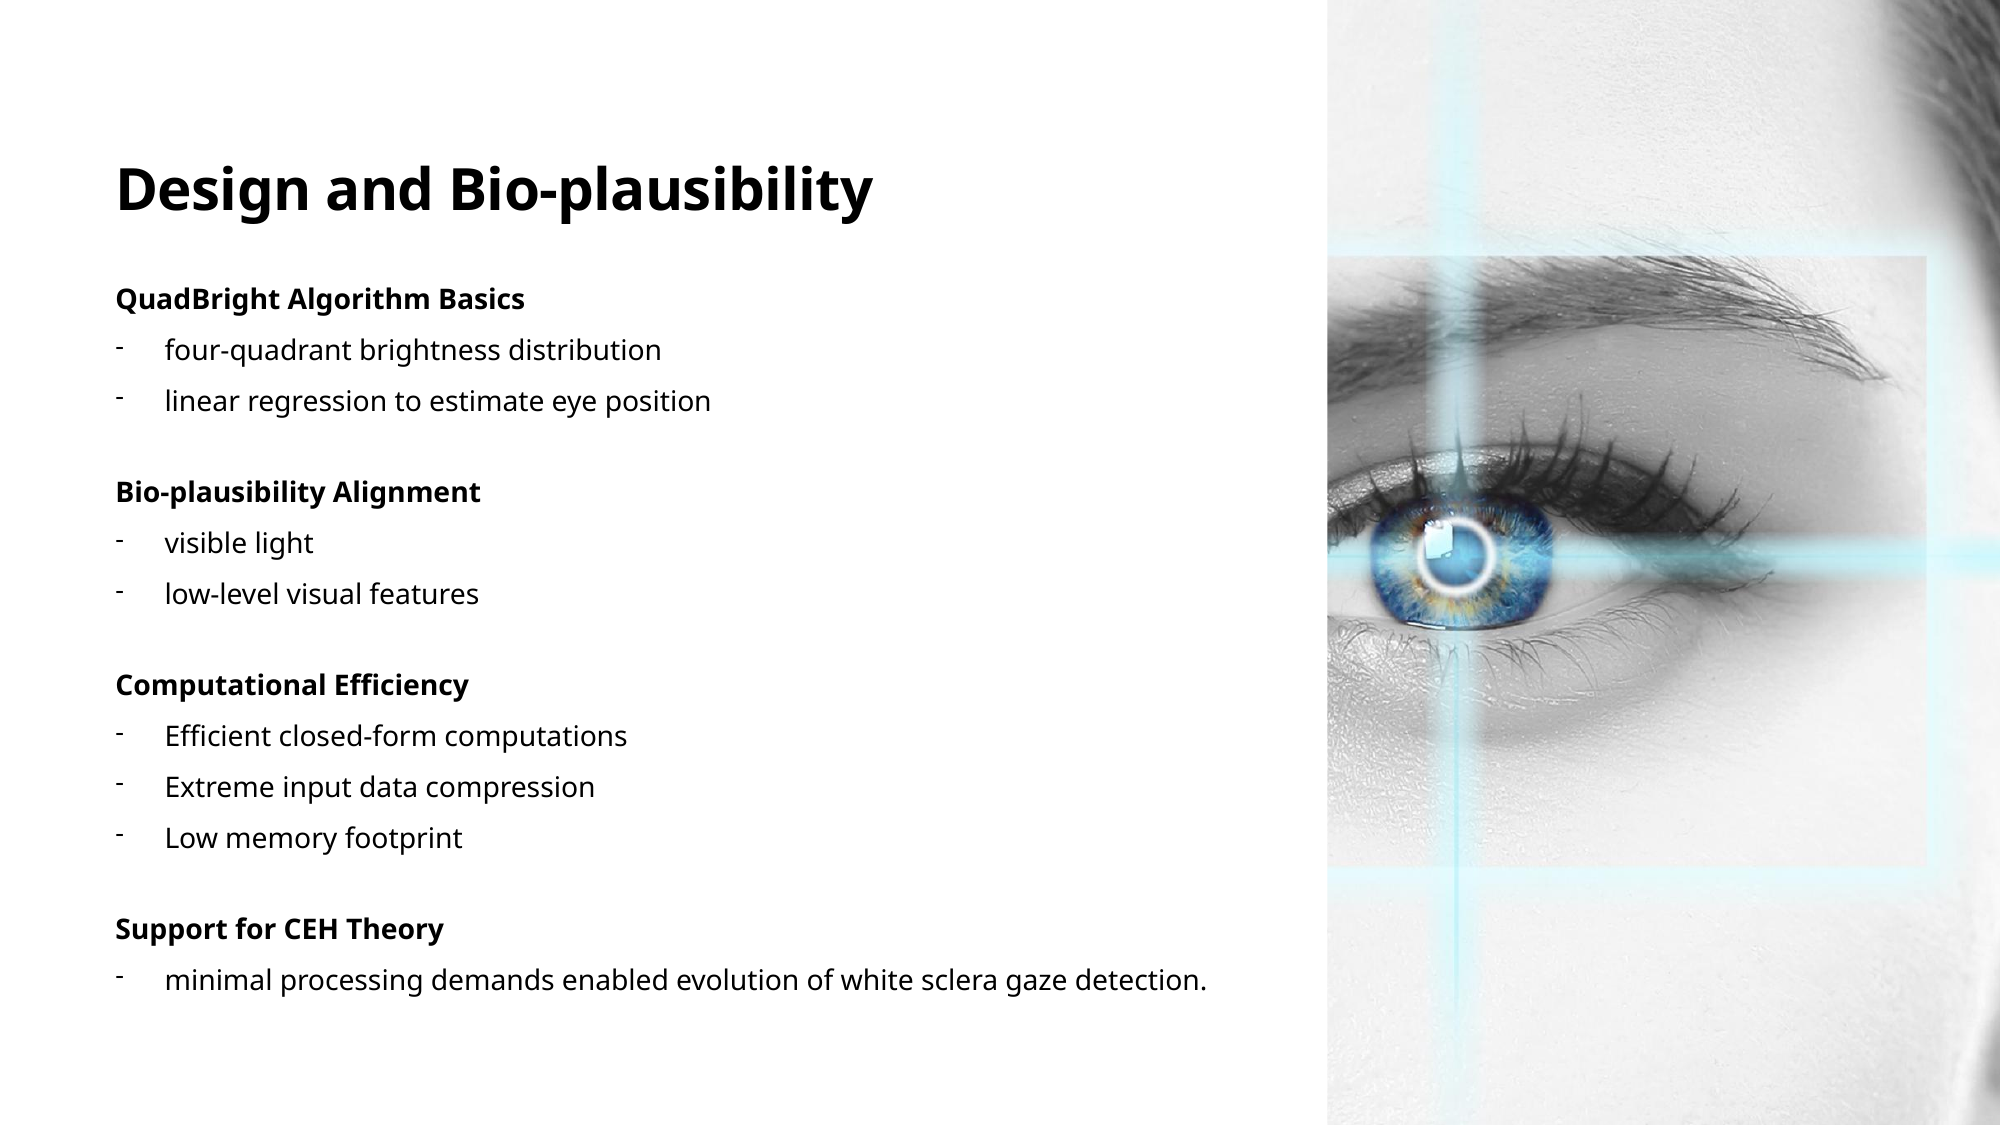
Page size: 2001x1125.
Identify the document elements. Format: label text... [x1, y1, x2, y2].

title Design and Bio-plausibility [100, 78, 1226, 231]
list QuadBright Algorithm Basics four-quadrant brightness distribution linear regression to estimate eye position Bio-plausibility Alignment visible light low-level visual features Computational Efficiency Efficient closed-form computations Extreme input data compression Low memory footprint Support for CEH Theory minimal processing demands enabled evolution of white sclera gaze detection. [100, 266, 1226, 1011]
picture [1327, 0, 2000, 1125]
